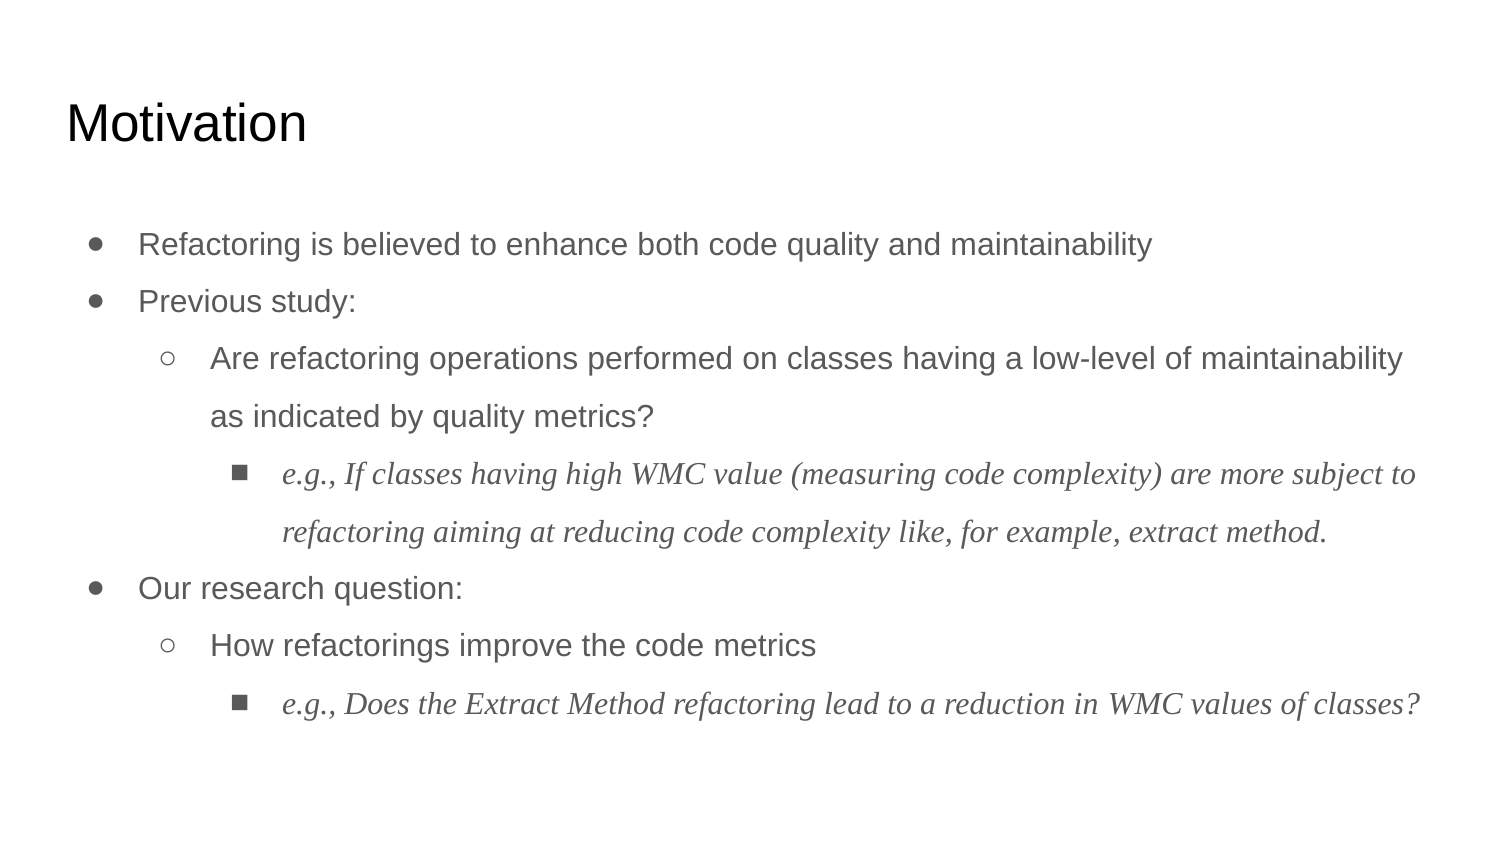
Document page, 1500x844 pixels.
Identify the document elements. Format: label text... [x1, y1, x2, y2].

list Refactoring is believed to enhance both code quality and maintainability Previous study: Are refactoring operations performed on classes having a low-level of maintainability as indicated by quality metrics? e.g., If classes having high WMC value (measuring code complexity) are more subject to refactoring aiming at reducing code complexity like, for example, extract method. Our research question: How refactorings improve the code metrics e.g., Does the Extract Method refactoring lead to a reduction in WMC values of classes? [51, 189, 1449, 836]
title Motivation [51, 72, 1449, 167]
